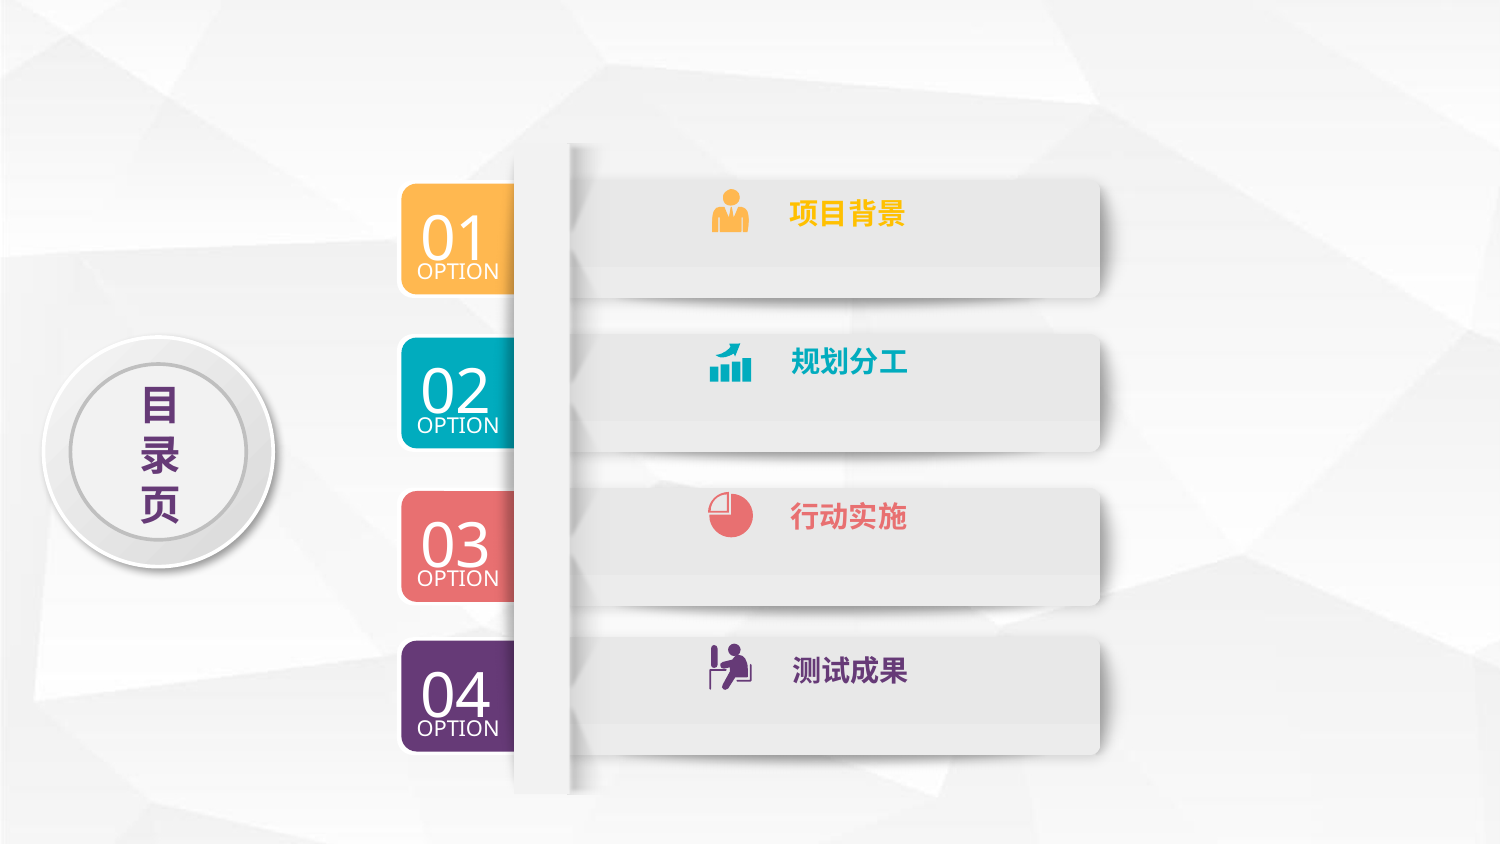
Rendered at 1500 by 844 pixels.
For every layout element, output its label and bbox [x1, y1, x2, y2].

text_box [392, 180, 488, 298]
text_box [392, 487, 488, 606]
text_box [708, 491, 924, 542]
text_box [709, 335, 925, 387]
text_box [709, 643, 925, 696]
text_box [712, 187, 984, 239]
text_box [611, 487, 1139, 630]
text_box [392, 333, 488, 452]
text_box [611, 333, 1139, 475]
text_box [488, 143, 611, 801]
text_box [392, 637, 488, 755]
text_box [43, 336, 274, 567]
text_box [611, 180, 1139, 322]
text_box [611, 637, 1139, 778]
picture [0, 0, 1500, 844]
